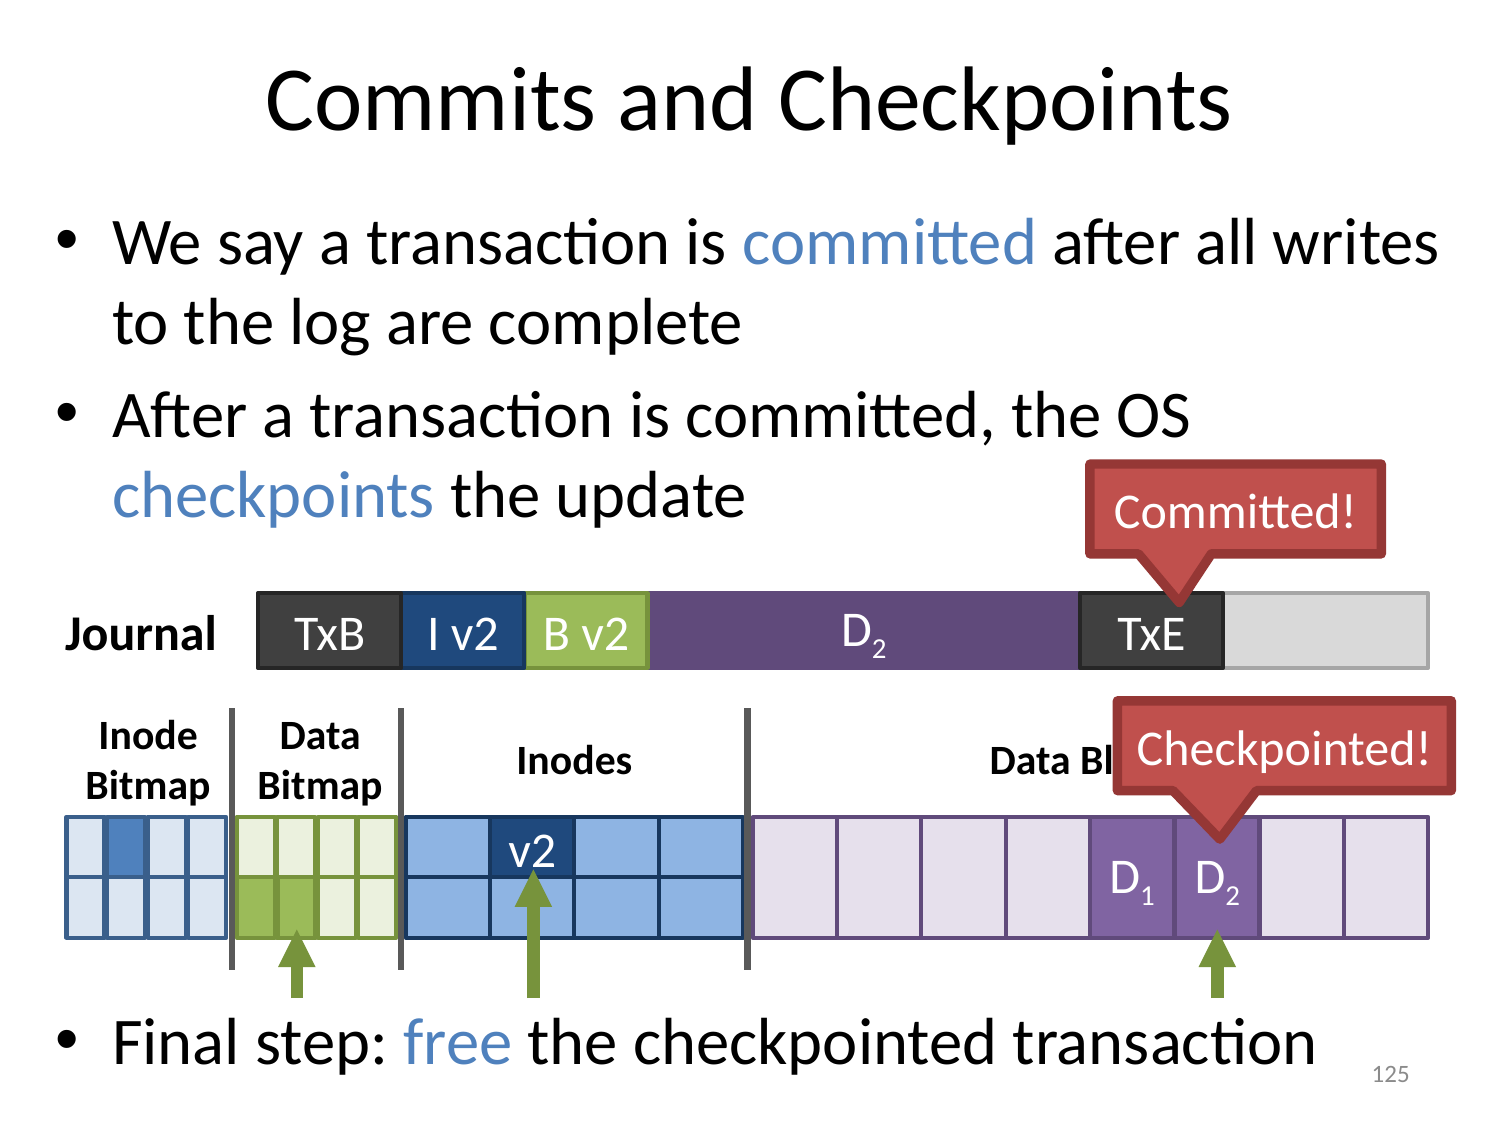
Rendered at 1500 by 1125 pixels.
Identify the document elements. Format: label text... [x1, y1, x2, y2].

text_box I v2 [403, 591, 526, 670]
text_box [1225, 591, 1430, 670]
text_box Checkpointed! [1116, 698, 1454, 793]
text_box TxE [1078, 591, 1225, 670]
text_box B v2 [526, 591, 650, 670]
text_box D2 [650, 591, 1078, 670]
title Commits and Checkpoints [75, 0, 1425, 188]
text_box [66, 700, 1429, 971]
list We say a transaction is committed after all writes to the log are complete After a transaction is committed, the OS checkpoints the update [40, 190, 1465, 546]
text_box Committed! [1087, 461, 1384, 605]
text_box Journal [50, 593, 232, 668]
text_box Final step: free the checkpointed transaction [40, 990, 1465, 1112]
text_box TxB [256, 591, 403, 670]
